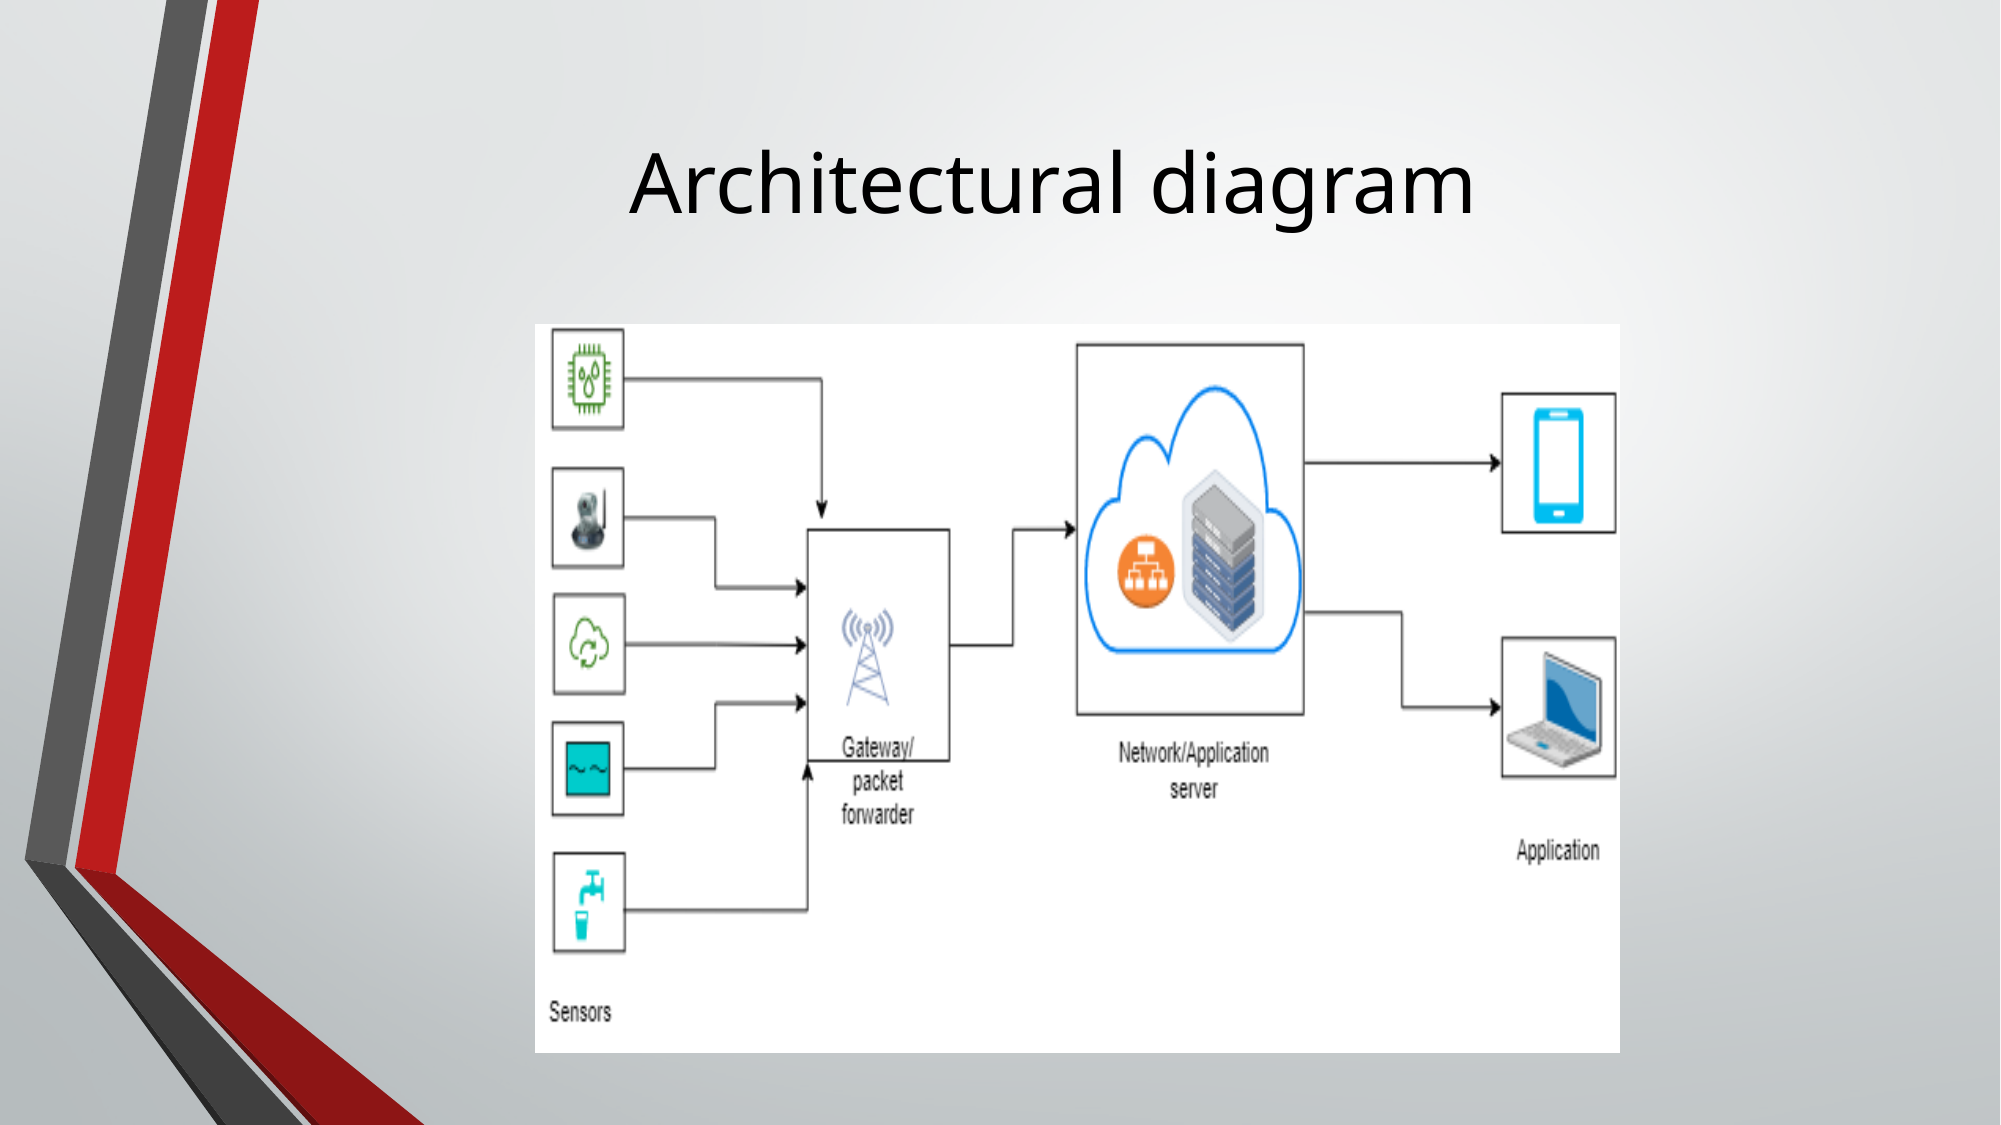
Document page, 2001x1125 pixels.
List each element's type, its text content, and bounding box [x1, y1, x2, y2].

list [535, 324, 1621, 1053]
title Architectural diagram [232, 36, 1876, 325]
